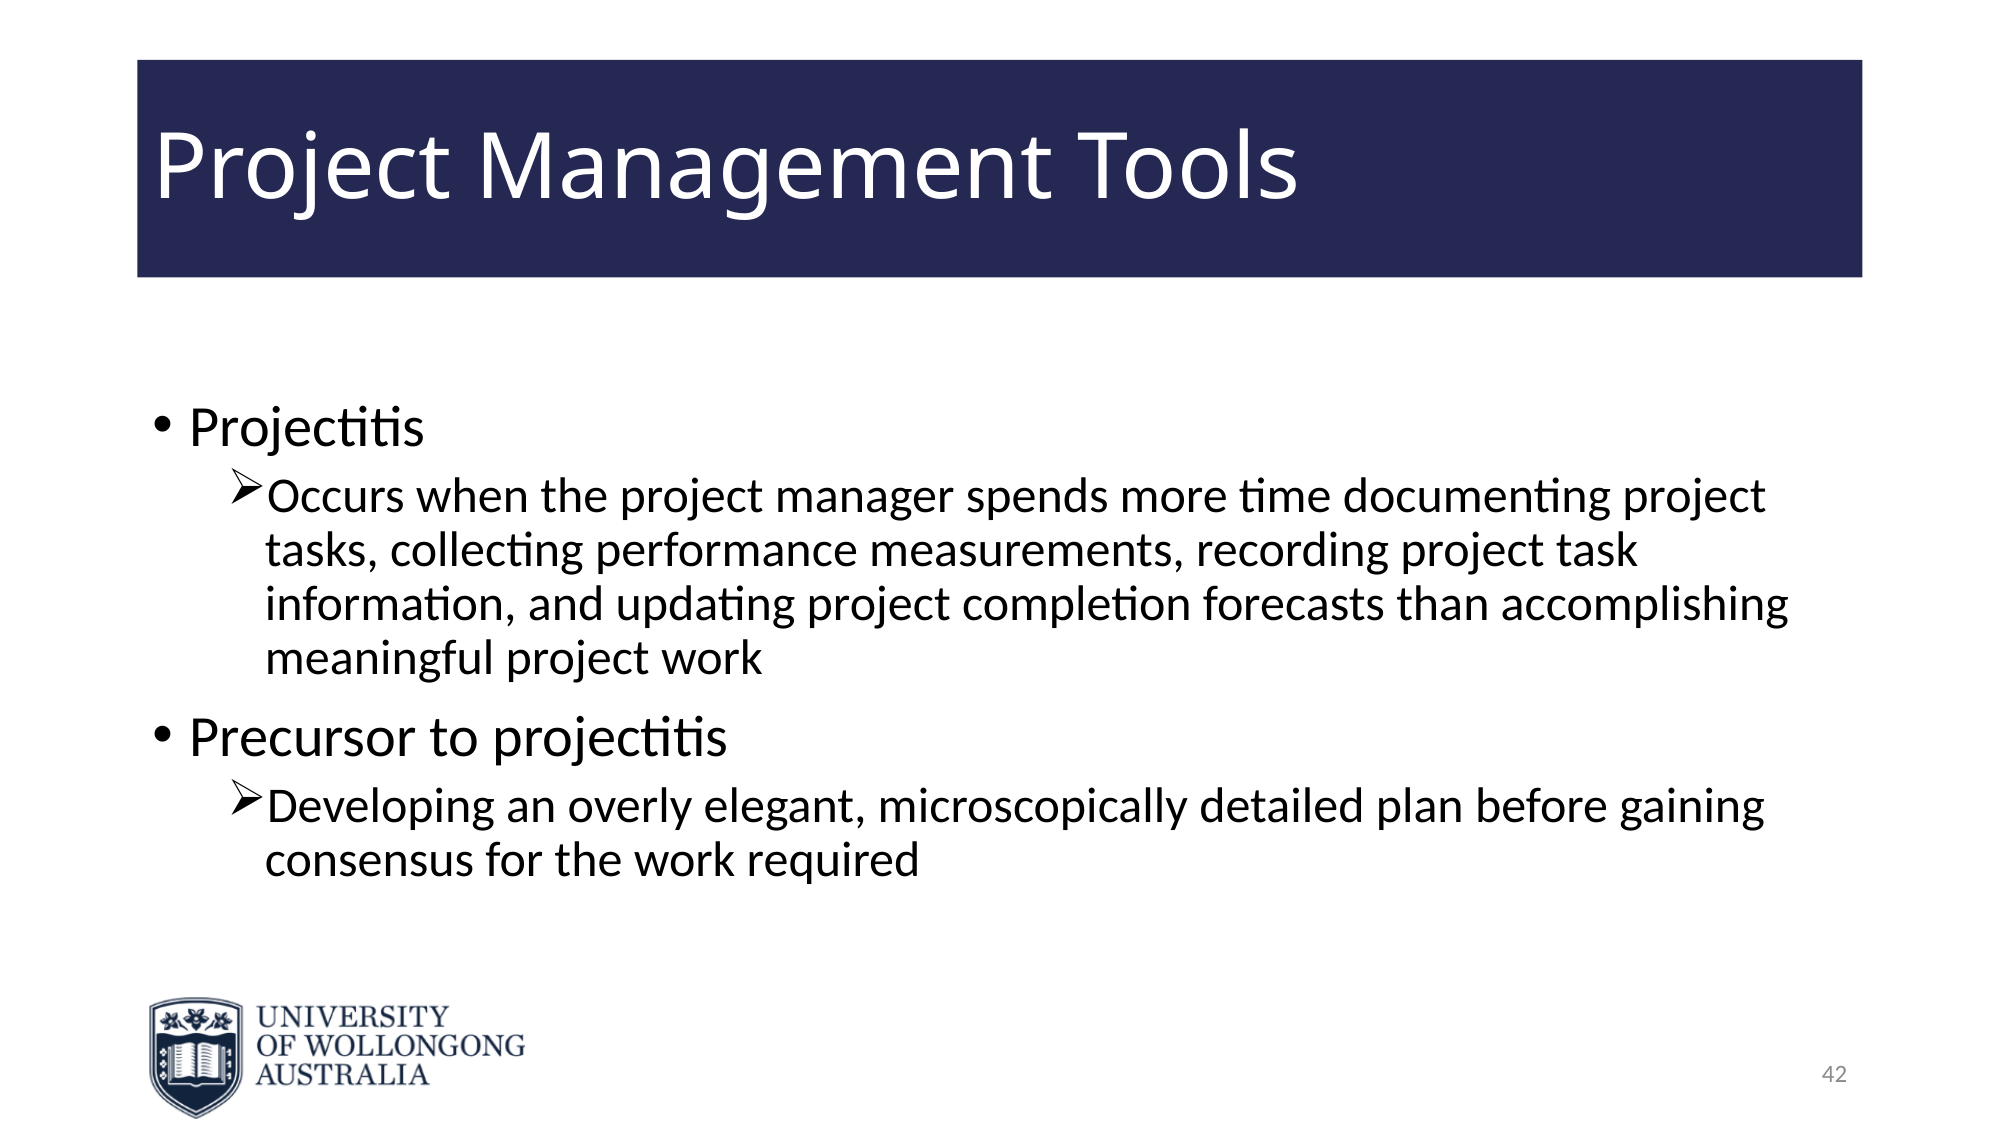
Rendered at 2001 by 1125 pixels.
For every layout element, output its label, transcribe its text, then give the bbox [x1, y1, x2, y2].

title Project Management Tools [137, 59, 1863, 278]
list Projectitis Occurs when the project manager spends more time documenting project tasks, collecting performance measurements, recording project task information, and updating project completion forecasts than accomplishing meaningful project work Precursor to projectitis Developing an overly elegant, microscopically detailed plan before gaining consensus for the work required [137, 388, 1863, 976]
slide_number 42 [1412, 1042, 1863, 1103]
picture [137, 987, 548, 1125]
